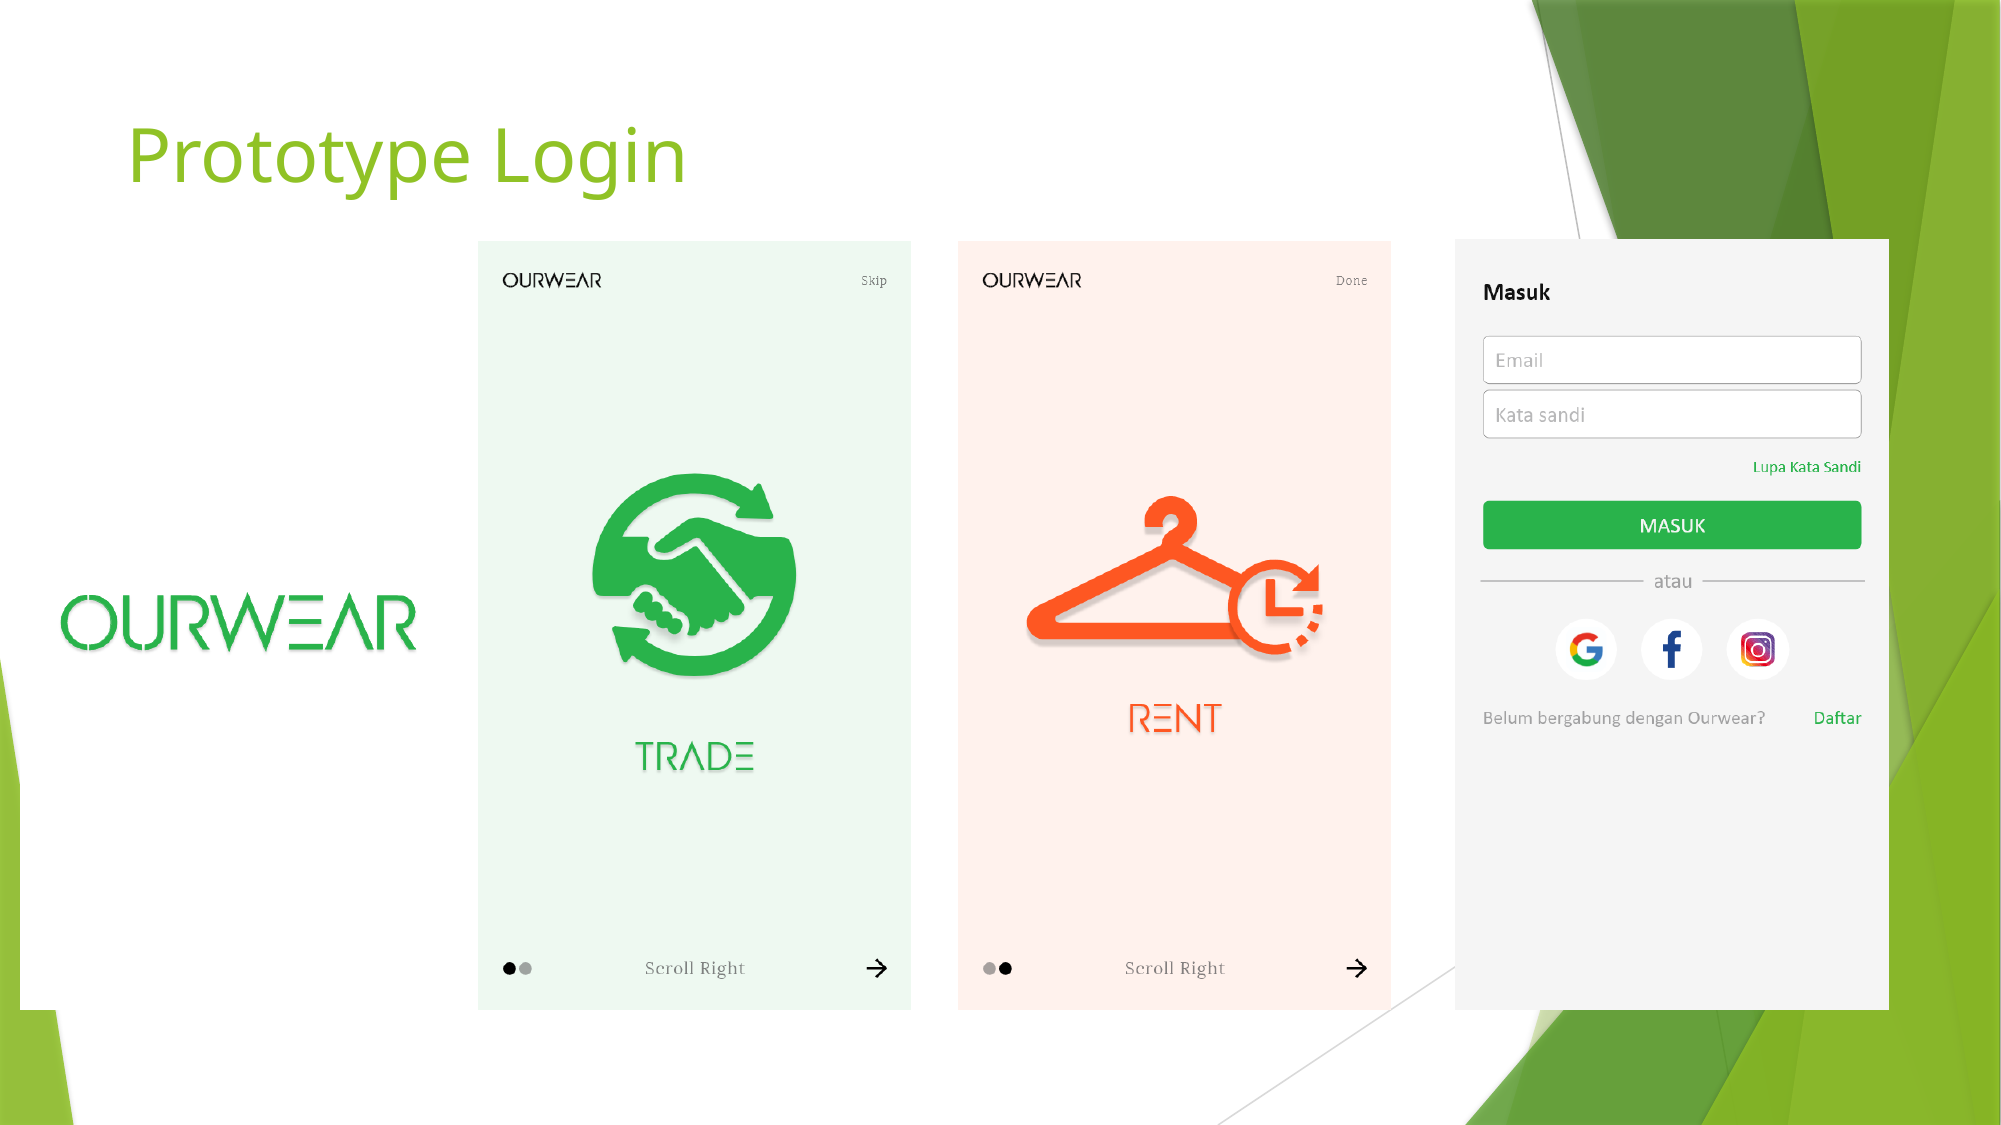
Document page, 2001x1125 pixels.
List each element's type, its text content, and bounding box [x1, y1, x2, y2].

title Prototype Login [111, 99, 1522, 250]
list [1454, 238, 1890, 1011]
picture [957, 240, 1391, 1011]
picture [478, 240, 912, 1011]
picture [19, 240, 453, 1011]
